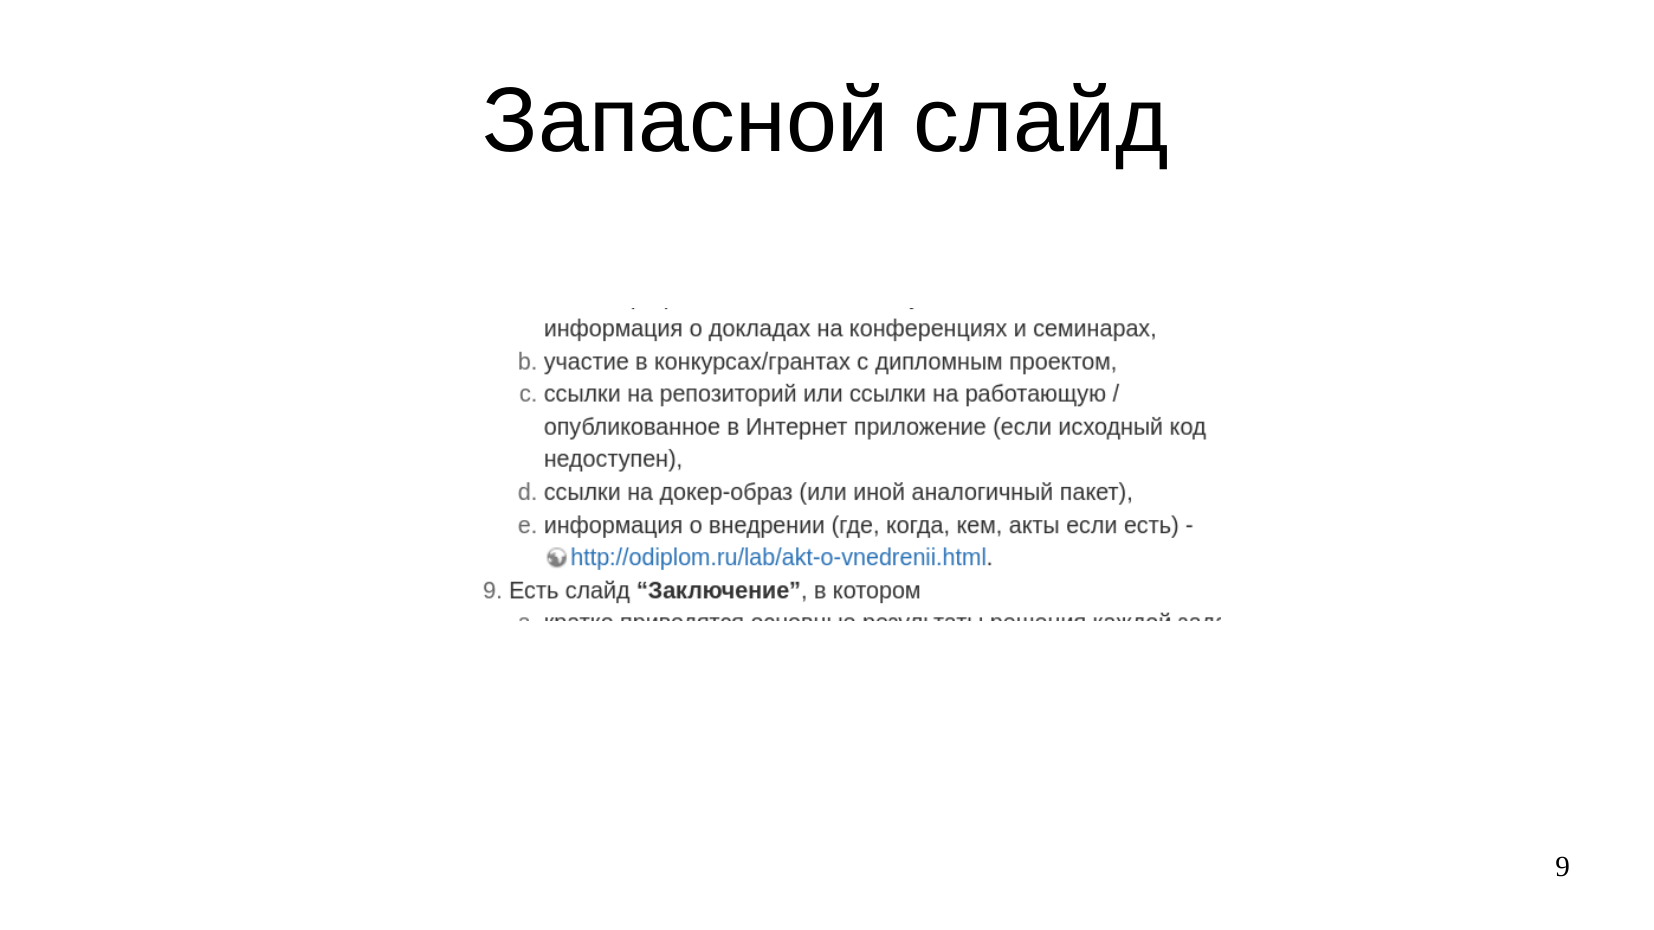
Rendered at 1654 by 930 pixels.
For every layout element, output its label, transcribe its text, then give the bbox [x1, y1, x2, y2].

title Запасной слайд [82, 37, 1571, 193]
slide_number 9 [1185, 847, 1571, 912]
picture [452, 308, 1221, 621]
